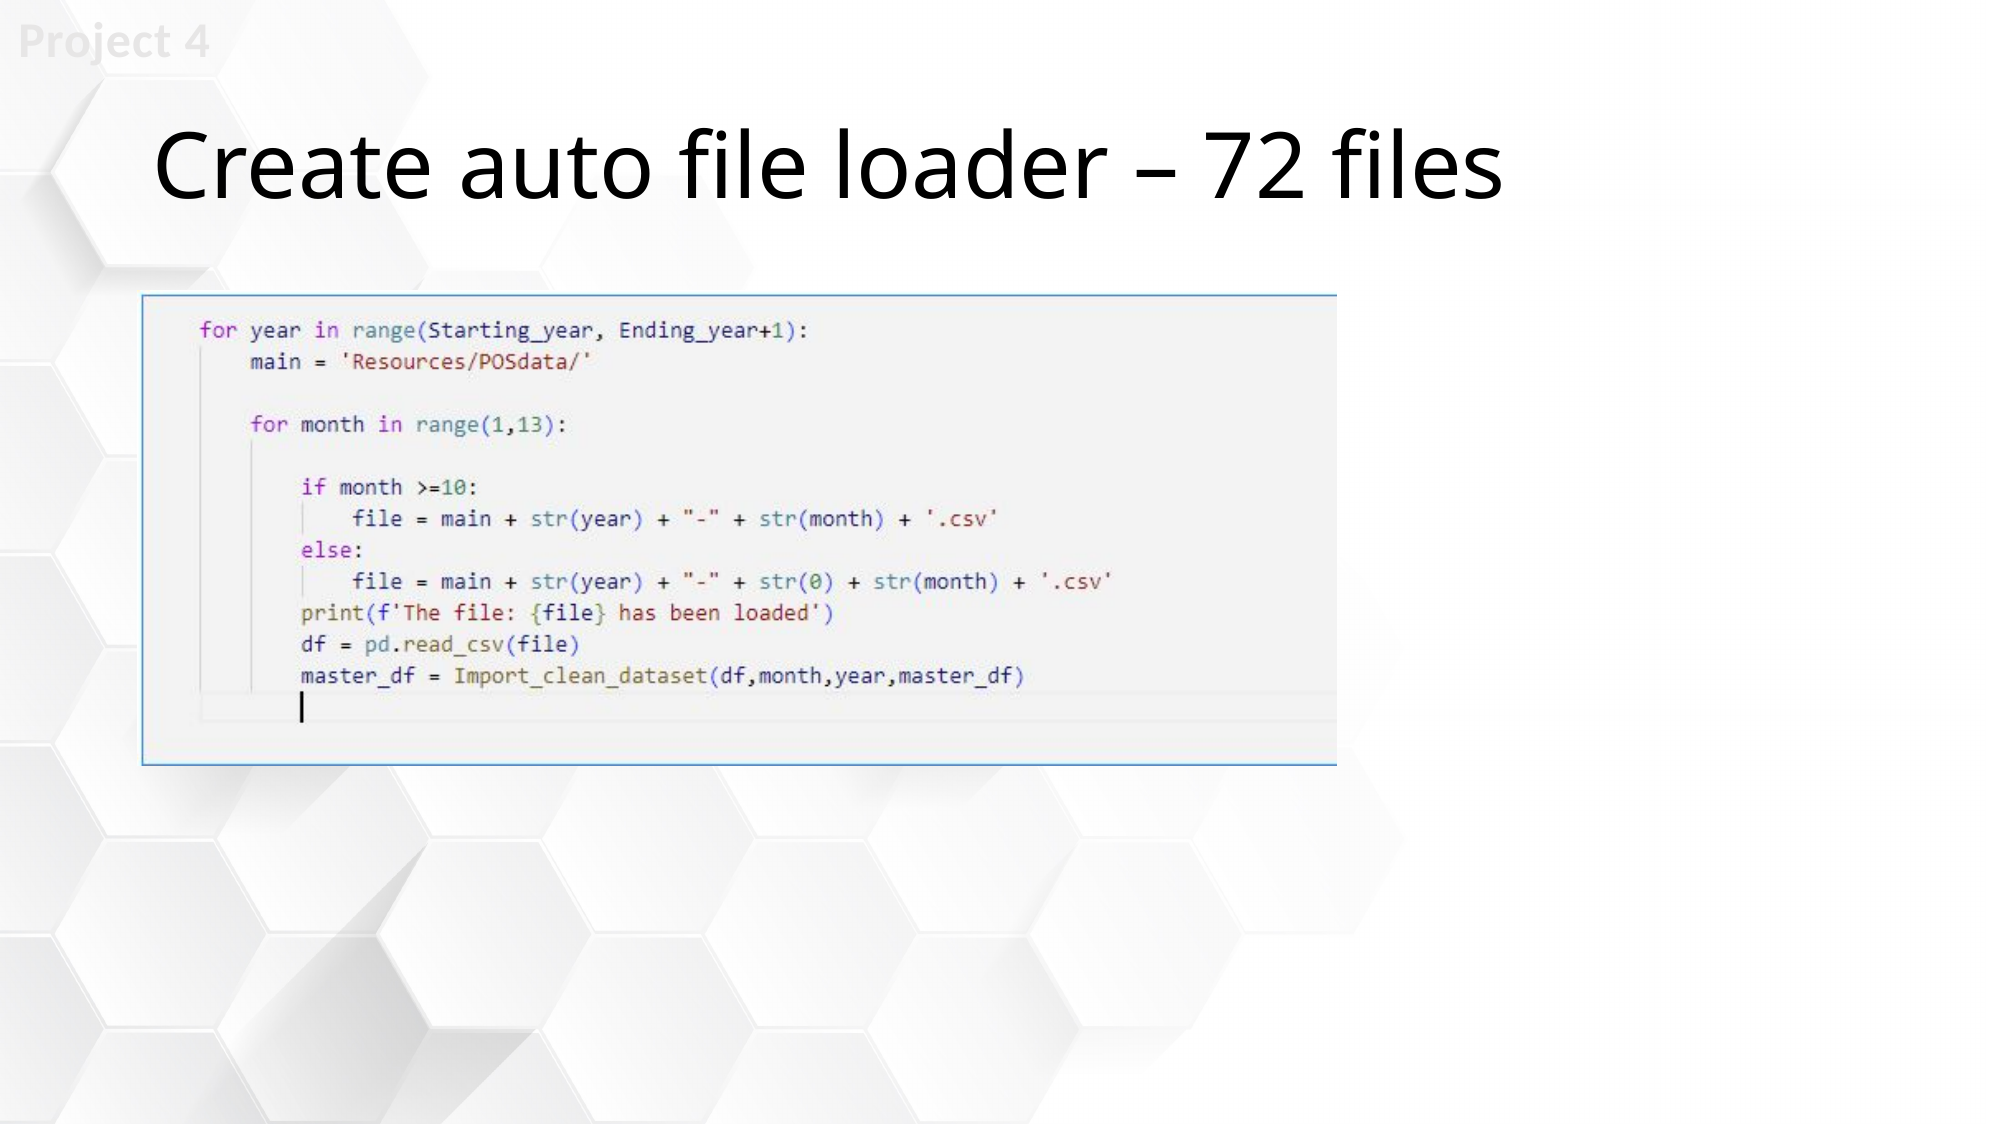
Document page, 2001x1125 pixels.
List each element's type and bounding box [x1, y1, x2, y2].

picture [137, 290, 1337, 766]
list [0, 0, 1986, 1124]
